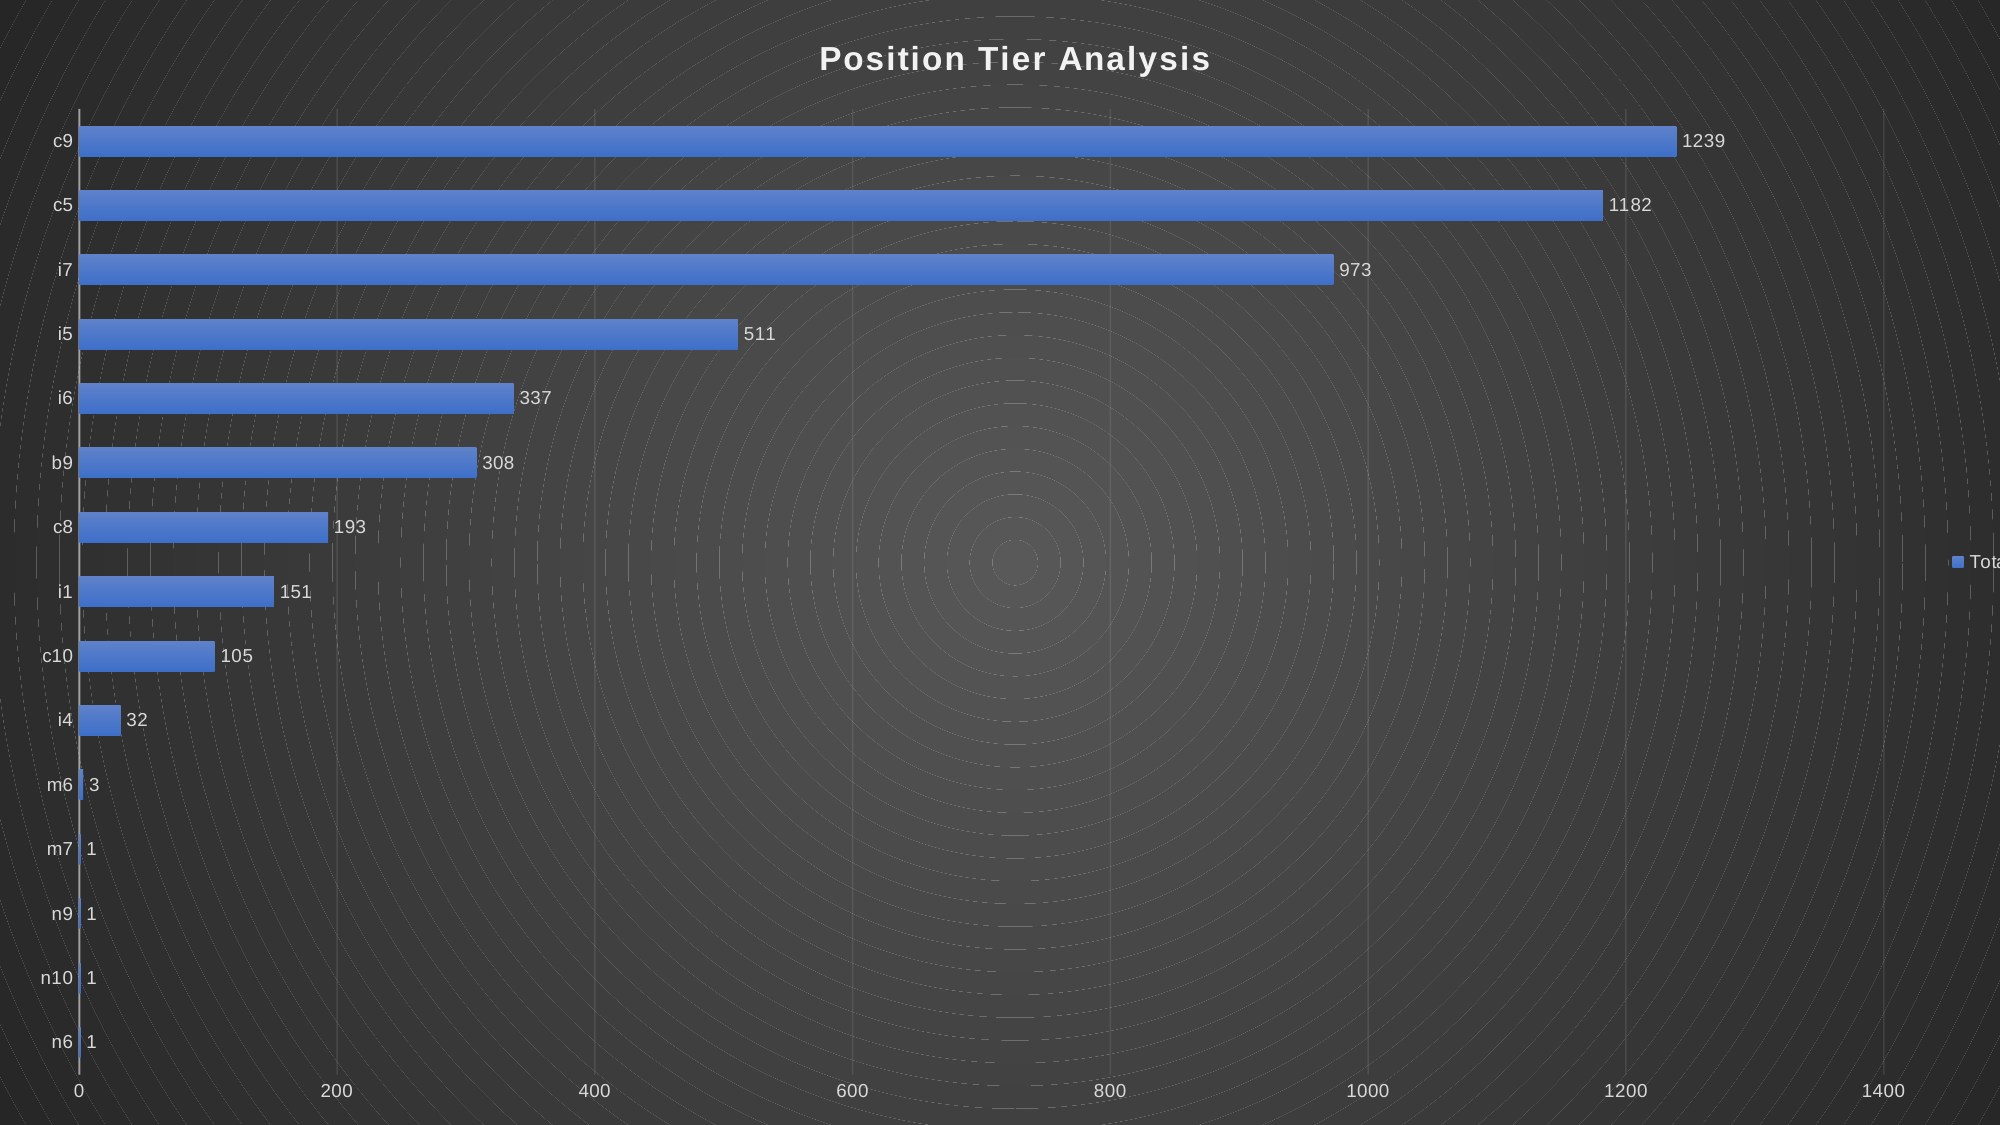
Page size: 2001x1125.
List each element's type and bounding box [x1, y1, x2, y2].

chart [0, 0, 2000, 1125]
